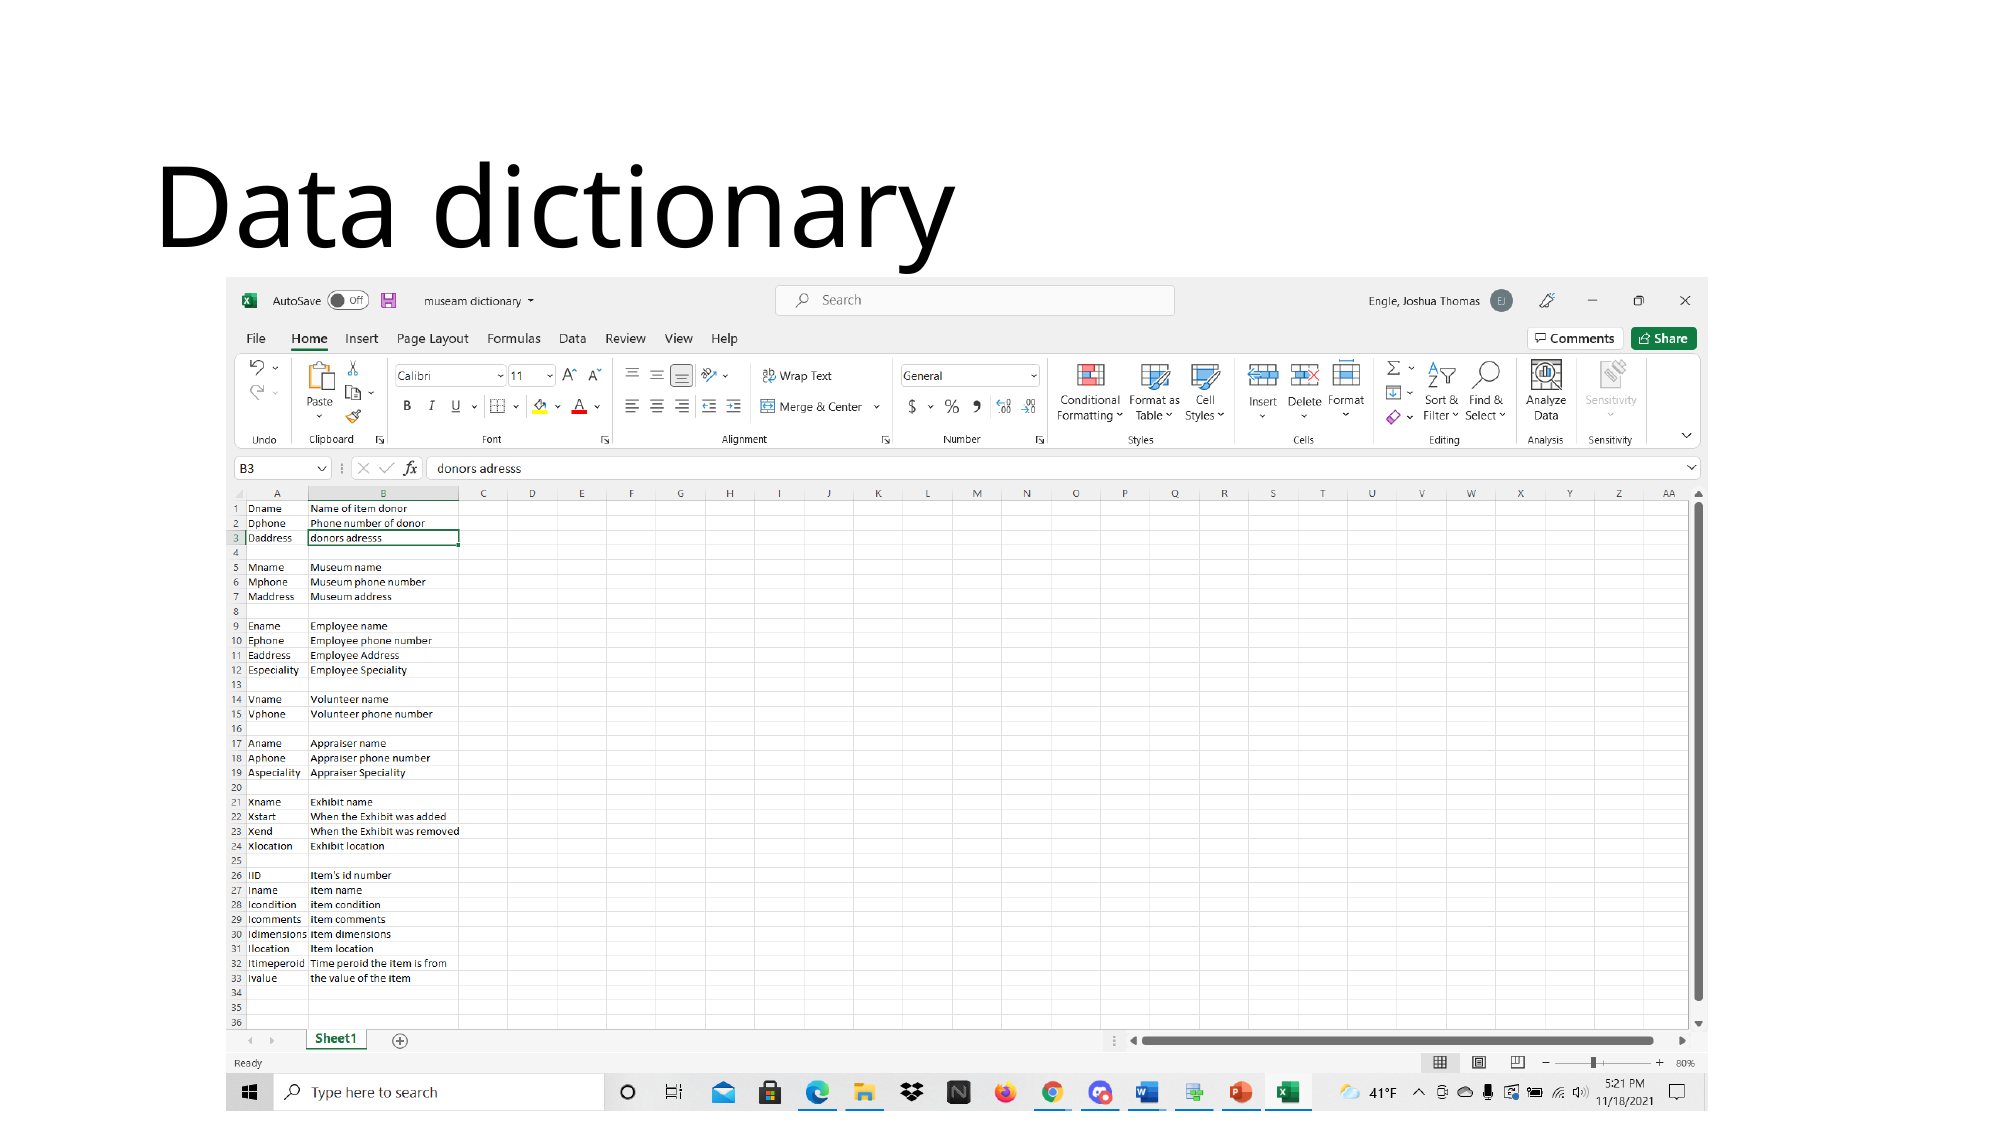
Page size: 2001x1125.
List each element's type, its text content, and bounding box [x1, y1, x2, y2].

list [226, 277, 1708, 1111]
title Data dictionary [137, 59, 1863, 278]
